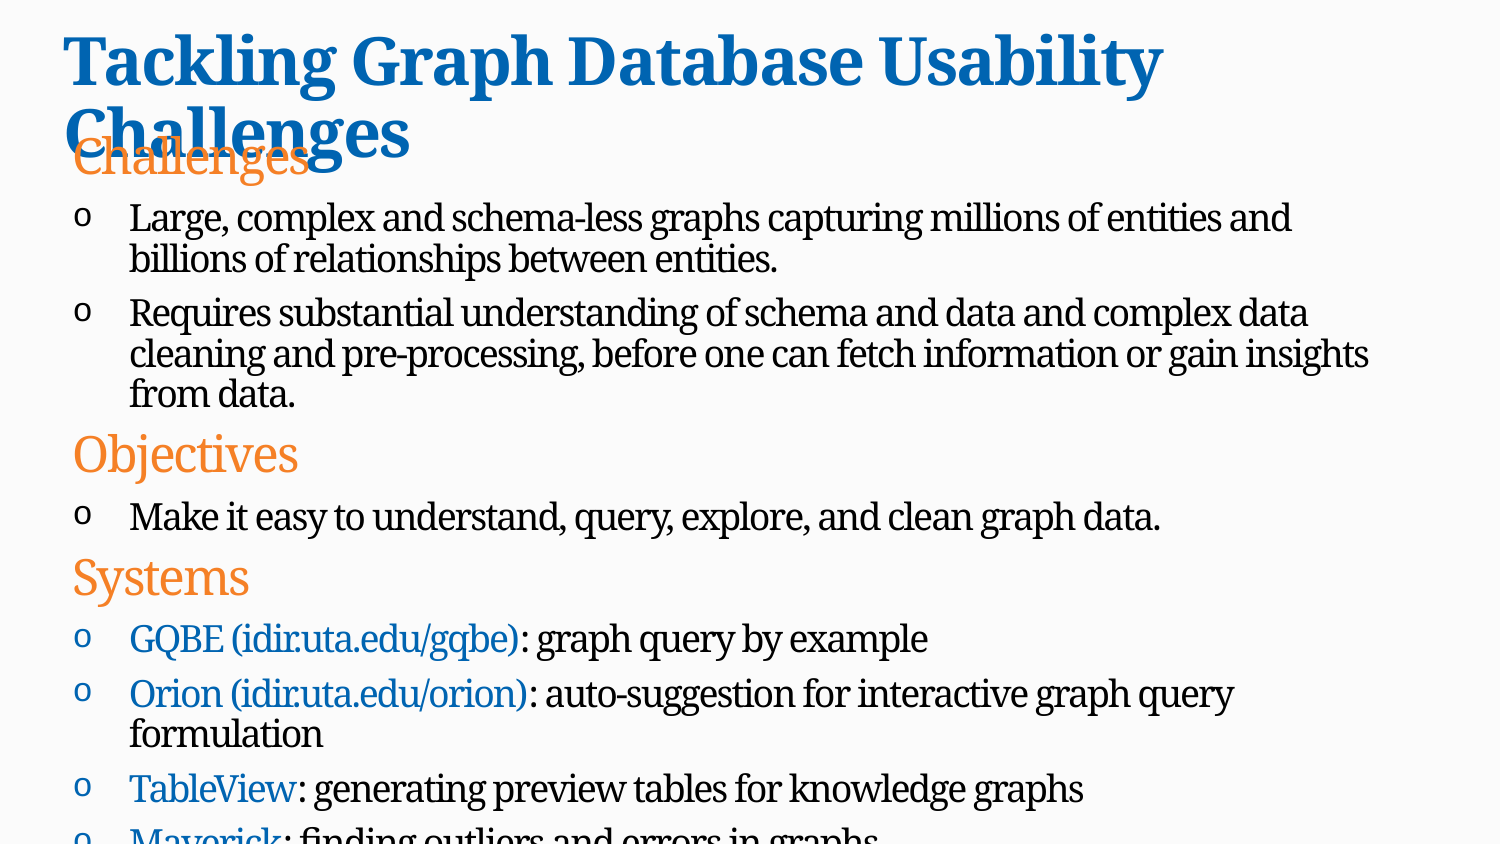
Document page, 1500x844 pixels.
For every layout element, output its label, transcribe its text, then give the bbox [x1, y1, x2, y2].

list Challenges Large, complex and schema-less graphs capturing millions of entities and billions of relationships between entities. Requires substantial understanding of schema and data and complex data cleaning and pre-processing, before one can fetch information or gain insights from data. Objectives Make it easy to understand, query, explore, and clean graph data. Systems GQBE (idir.uta.edu/gqbe): graph query by example Orion (idir.uta.edu/orion): auto-suggestion for interactive graph query formulation TableView: generating preview tables for knowledge graphs Maverick: finding outliers and errors in graphs [72, 131, 1410, 796]
title Tackling Graph Database Usability Challenges [63, 28, 1455, 102]
